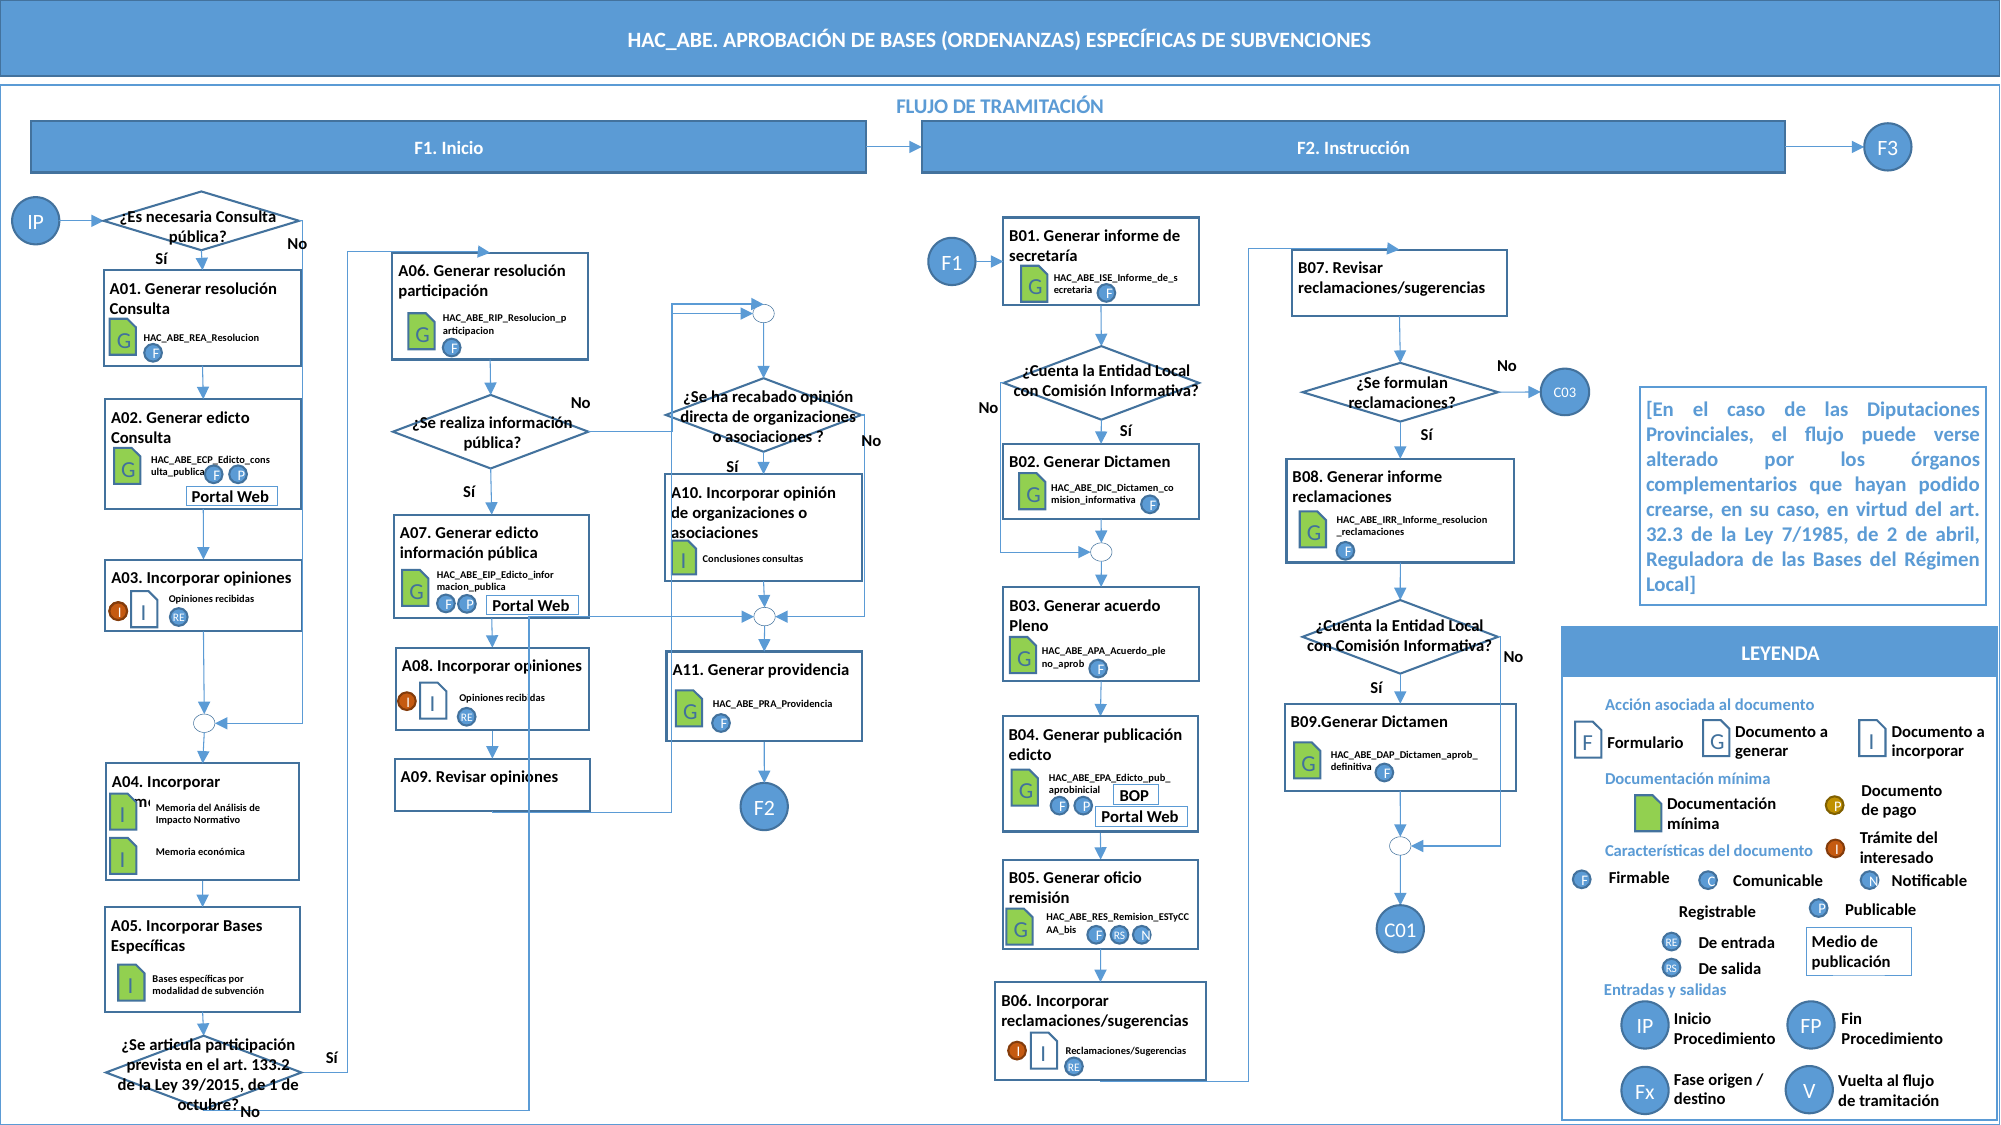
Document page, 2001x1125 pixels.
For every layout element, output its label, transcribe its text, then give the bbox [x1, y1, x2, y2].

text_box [1009, 636, 1173, 678]
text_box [1101, 414, 1148, 447]
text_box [1562, 627, 1997, 1121]
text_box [1020, 263, 1185, 302]
text_box A01. Generar resolución Consulta [103, 269, 214, 367]
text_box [1091, 473, 1183, 514]
text_box A05. Incorporar Bases Específicas [104, 906, 203, 1013]
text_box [139, 241, 203, 274]
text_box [1003, 346, 1206, 420]
text_box [192, 713, 203, 734]
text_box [203, 693, 754, 1125]
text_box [491, 394, 564, 432]
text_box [1008, 1032, 1194, 1076]
text_box A04. Incorporar memorias [105, 762, 203, 881]
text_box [214, 220, 320, 616]
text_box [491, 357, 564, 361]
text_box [1294, 740, 1410, 782]
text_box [1300, 600, 1499, 674]
text_box B02. Generar Dictamen [1091, 443, 1200, 515]
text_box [105, 1035, 307, 1110]
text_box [301, 252, 491, 1073]
text_box HAC_ABE. APROBACIÓN de bases (ordenanzas) específicas de subvenciones [0, 0, 2000, 77]
text_box B06. Incorporar reclamaciones/sugerencias [994, 981, 1207, 1081]
text_box F3 [1863, 122, 1913, 172]
text_box F2 [754, 781, 789, 832]
text_box [764, 303, 776, 324]
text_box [1006, 903, 1196, 945]
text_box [1299, 505, 1498, 560]
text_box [118, 964, 203, 1001]
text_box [1400, 417, 1449, 459]
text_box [491, 303, 574, 357]
text_box B05. Generar oficio remisión [1002, 859, 1199, 950]
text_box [966, 382, 1091, 553]
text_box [754, 693, 834, 732]
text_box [114, 445, 283, 506]
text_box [203, 616, 301, 1035]
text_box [457, 468, 507, 515]
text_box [834, 515, 1666, 815]
text_box B01. Generar informe de secretaría [1002, 216, 1200, 306]
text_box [1011, 763, 1188, 826]
text_box [En el caso de las Diputaciones Provinciales, el flujo puede verse alterado por los órganos complementarios que hayan podido crearse, en su caso, en virtud del art. 32.3 de la Ley 7/1985, de 2 de abril, Reguladora de las Bases del Régimen Local] [1639, 386, 1987, 606]
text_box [1410, 636, 1536, 846]
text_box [1354, 671, 1401, 704]
text_box C01 [1375, 904, 1425, 954]
text_box C03 [1539, 367, 1591, 417]
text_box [1302, 362, 1501, 422]
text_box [764, 378, 867, 432]
text_box A02. Generar edicto Consulta [104, 398, 214, 510]
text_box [100, 191, 300, 251]
text_box A03. Incorporar opiniones [104, 559, 214, 632]
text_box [775, 414, 905, 617]
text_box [564, 304, 764, 432]
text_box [110, 837, 203, 877]
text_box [109, 793, 203, 832]
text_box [109, 584, 283, 628]
text_box B04. Generar publicación edicto [1002, 815, 1199, 833]
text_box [373, 432, 872, 693]
text_box B08. Generar informe reclamaciones [1285, 458, 1515, 515]
text_box A06. Generar resolución participación [491, 252, 589, 304]
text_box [109, 318, 214, 362]
text_box FLUJO DE TRAMITACIÓN [0, 84, 2000, 1125]
text_box A11. Generar providencia [754, 732, 834, 742]
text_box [1485, 348, 1541, 393]
text_box [1388, 835, 1412, 857]
